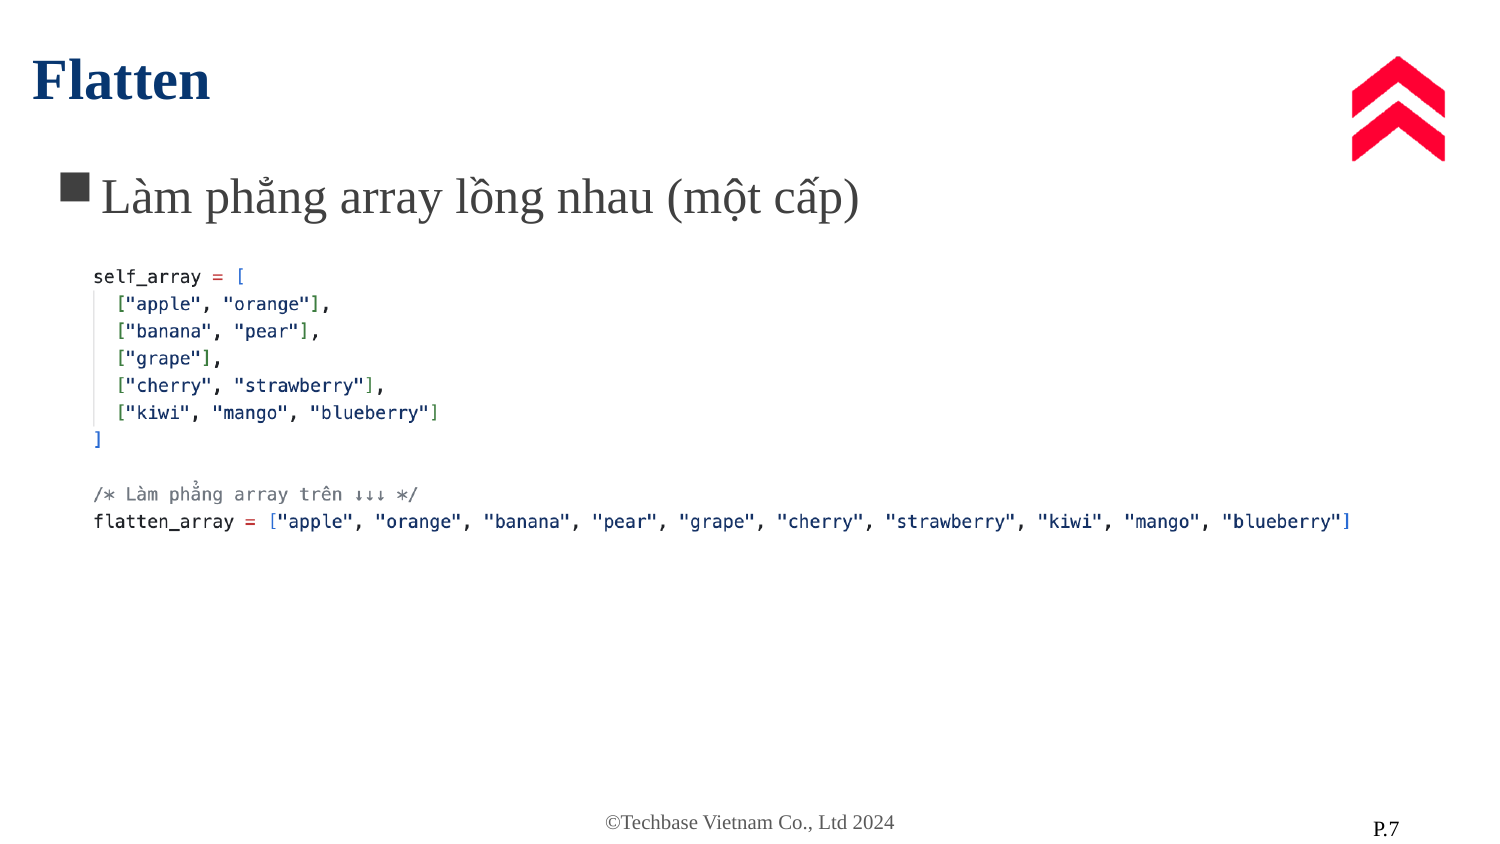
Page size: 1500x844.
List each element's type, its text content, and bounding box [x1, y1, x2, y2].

picture [1340, 49, 1459, 155]
title Flatten [17, 23, 1317, 130]
list Làm phẳng array lồng nhau (một cấp) [41, 155, 1459, 232]
picture [88, 257, 1364, 547]
